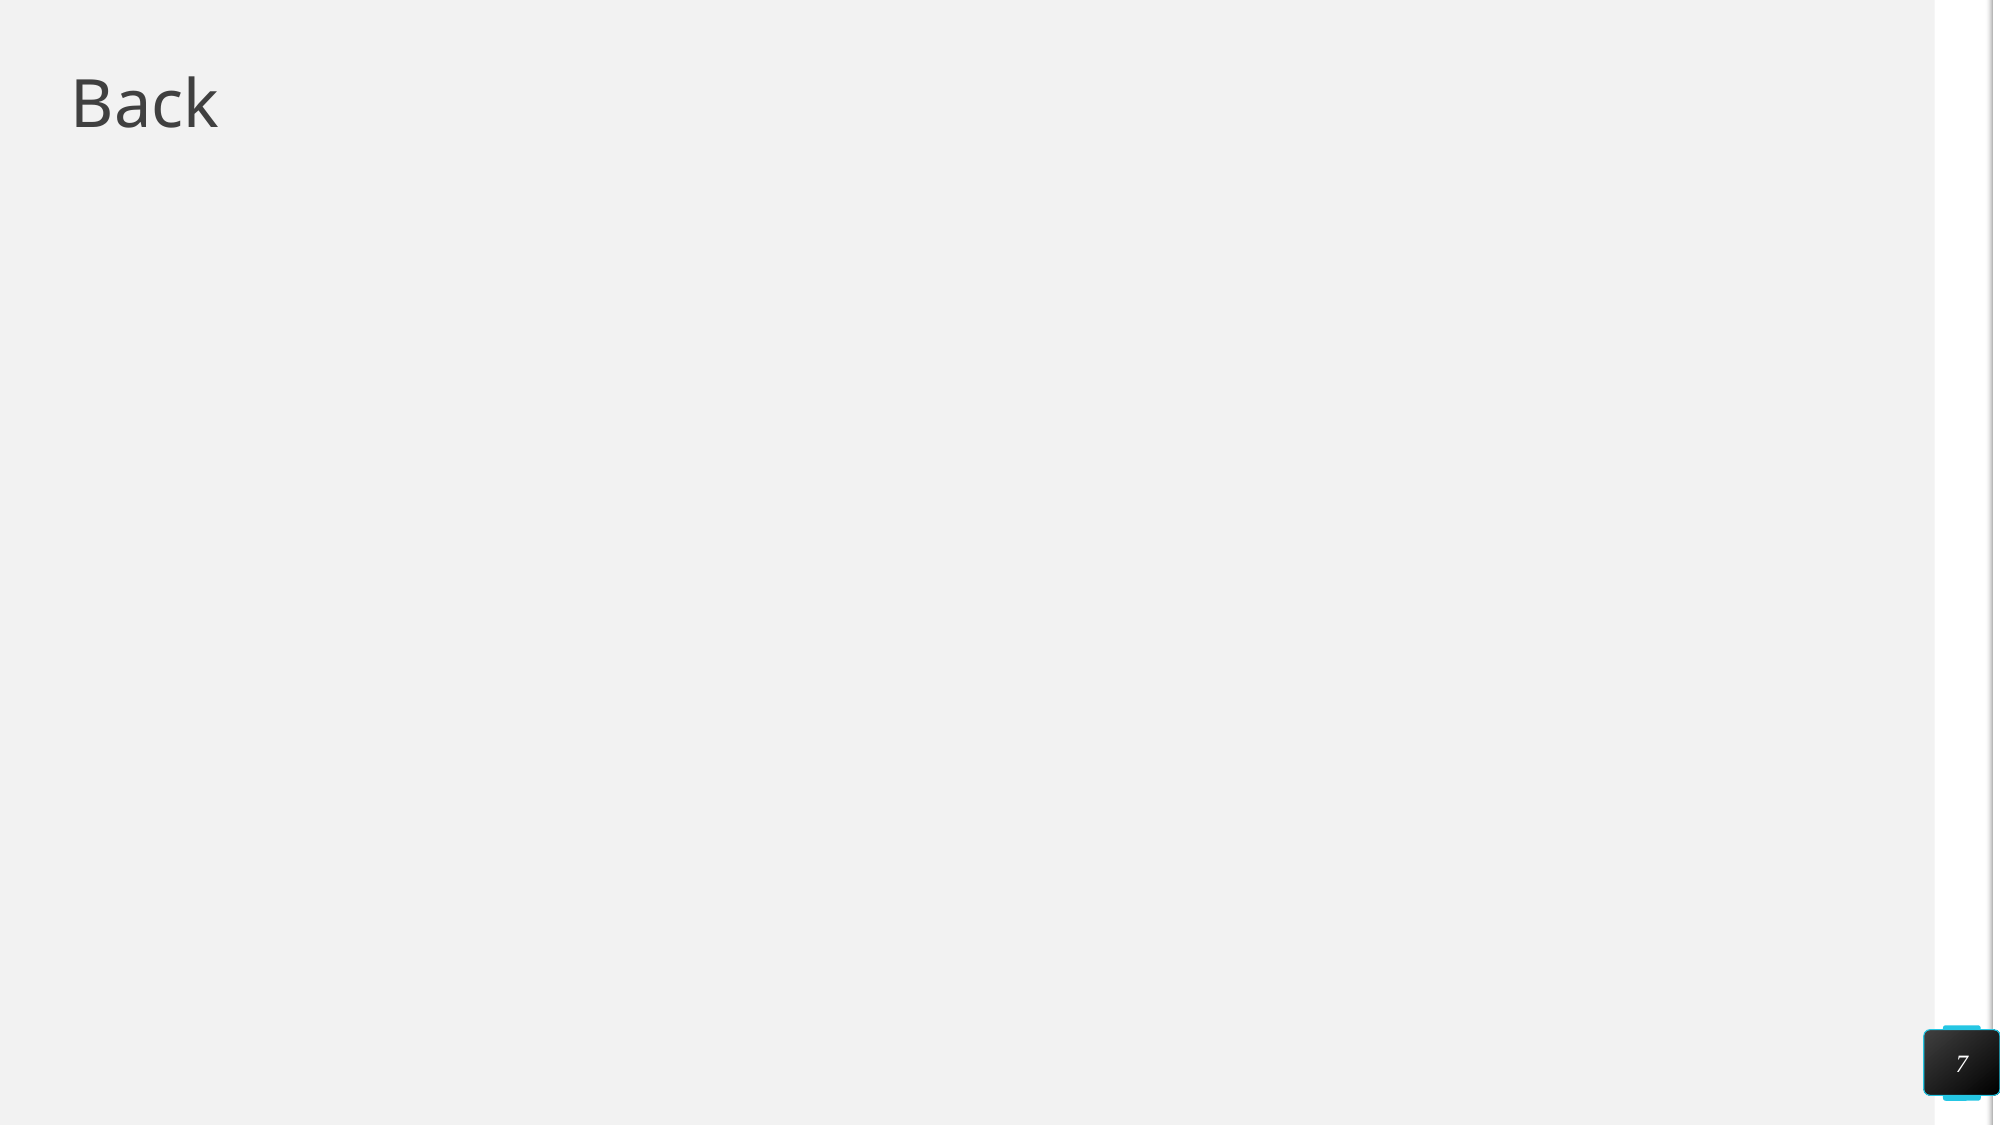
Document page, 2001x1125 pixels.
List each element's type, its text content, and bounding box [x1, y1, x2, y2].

title Back [70, 70, 1930, 142]
slide_number 7 [1923, 1029, 2000, 1096]
